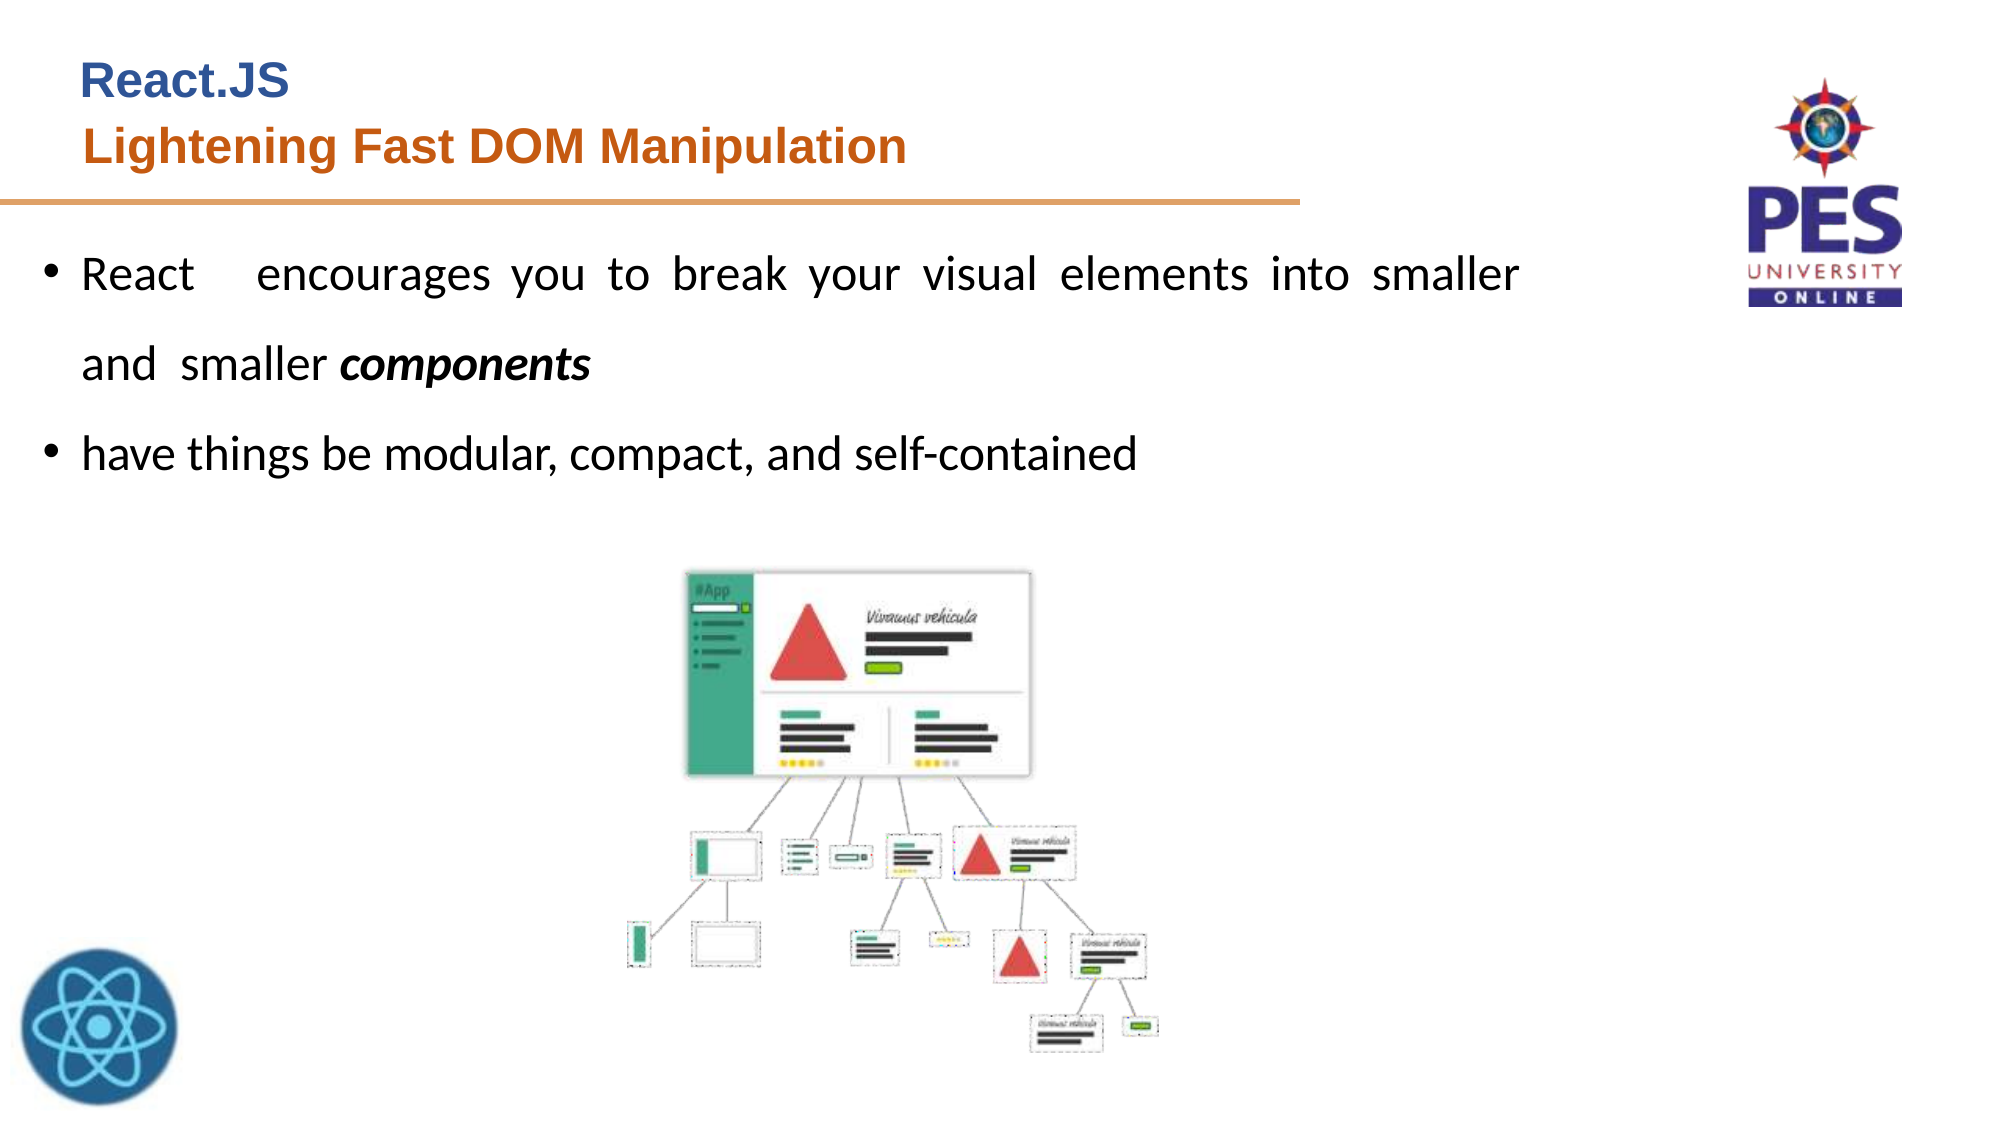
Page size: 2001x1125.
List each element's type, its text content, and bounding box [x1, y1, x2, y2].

text_box React.JS Lightening Fast DOM Manipulation React encourages you to break your visual elements into smaller and smaller components have things be modular, compact, and self-contained [40, 39, 1581, 481]
text_box [627, 565, 1159, 1053]
picture [1748, 77, 1902, 307]
text_box [10, 937, 184, 1111]
